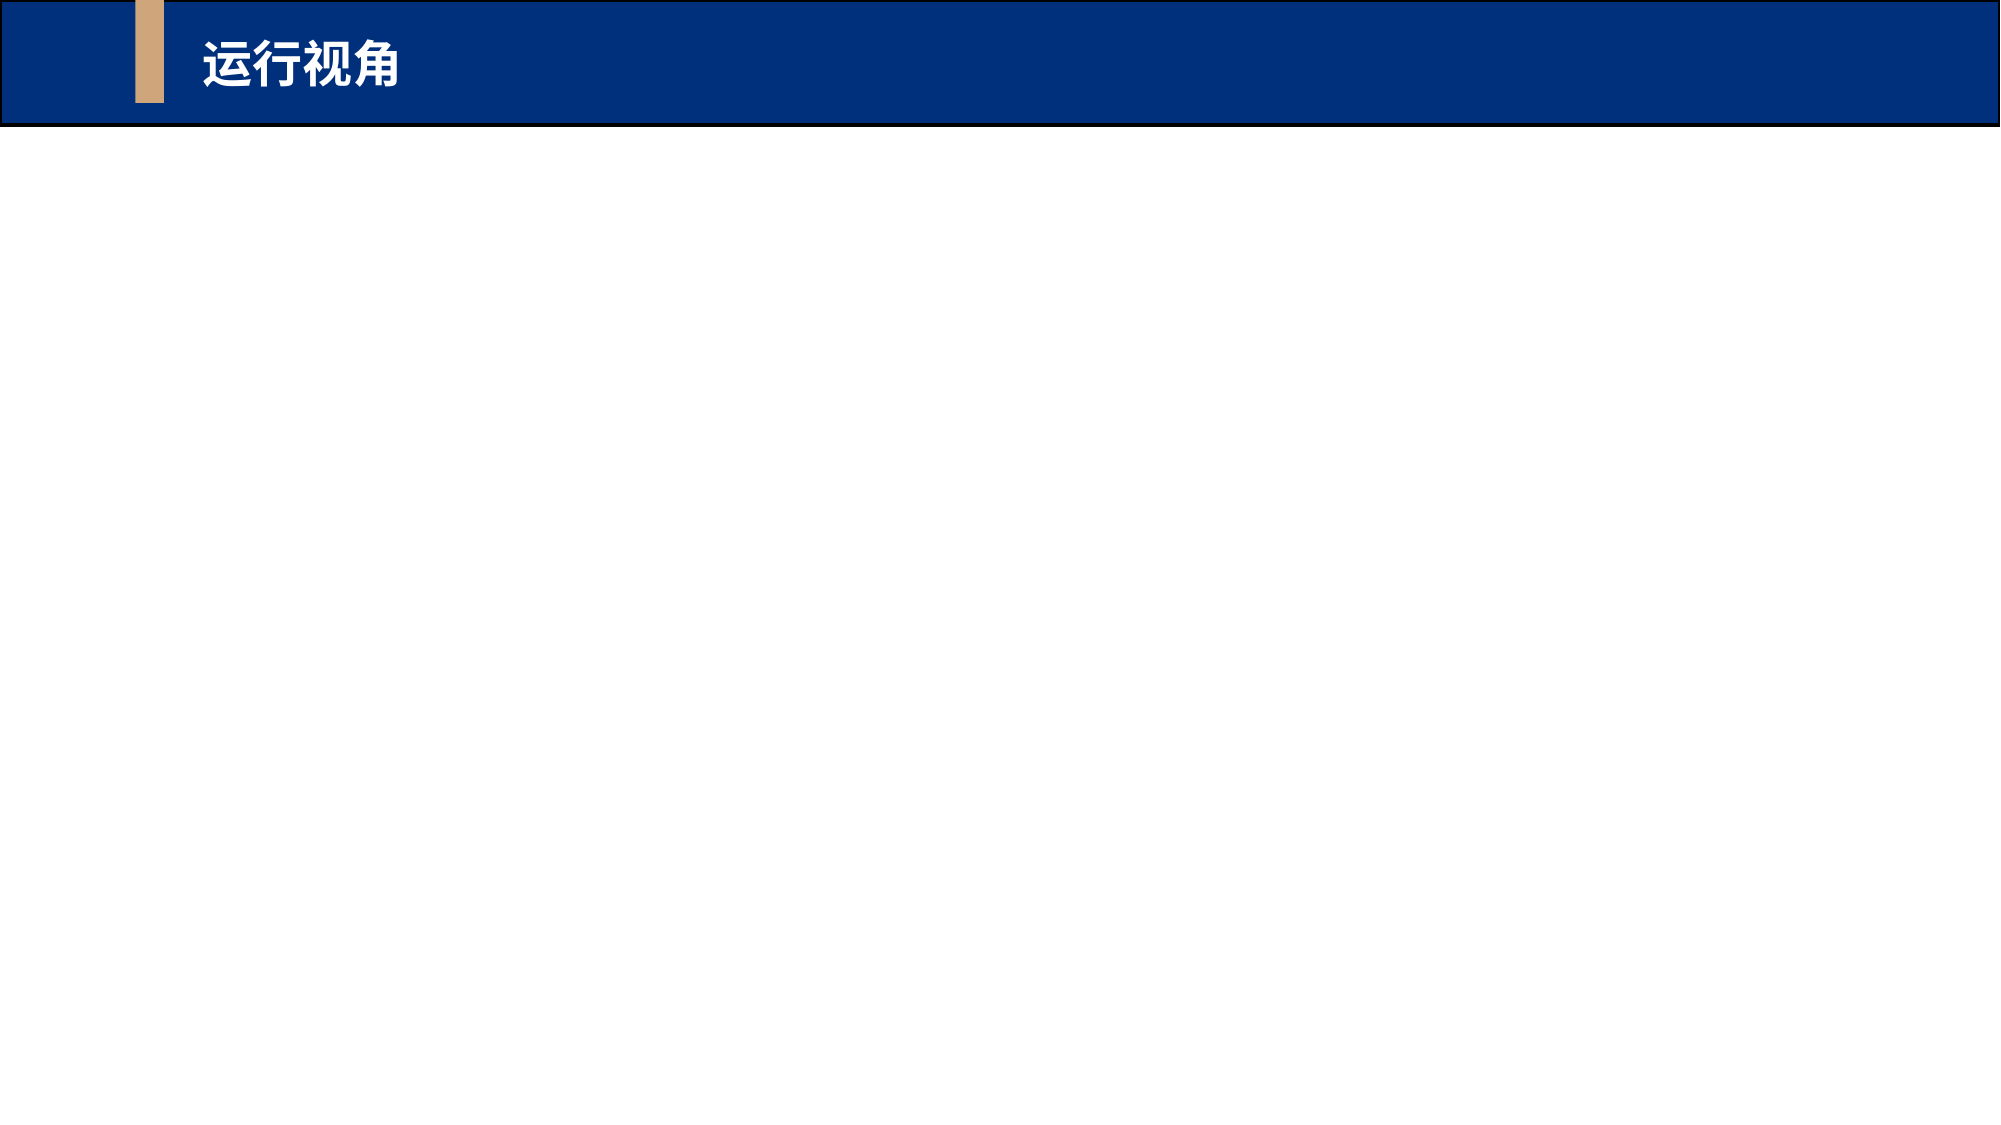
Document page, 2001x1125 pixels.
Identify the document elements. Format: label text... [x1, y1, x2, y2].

text_box [134, 0, 166, 105]
text_box 运行视角 [202, 32, 1047, 93]
text_box [0, 0, 2000, 127]
